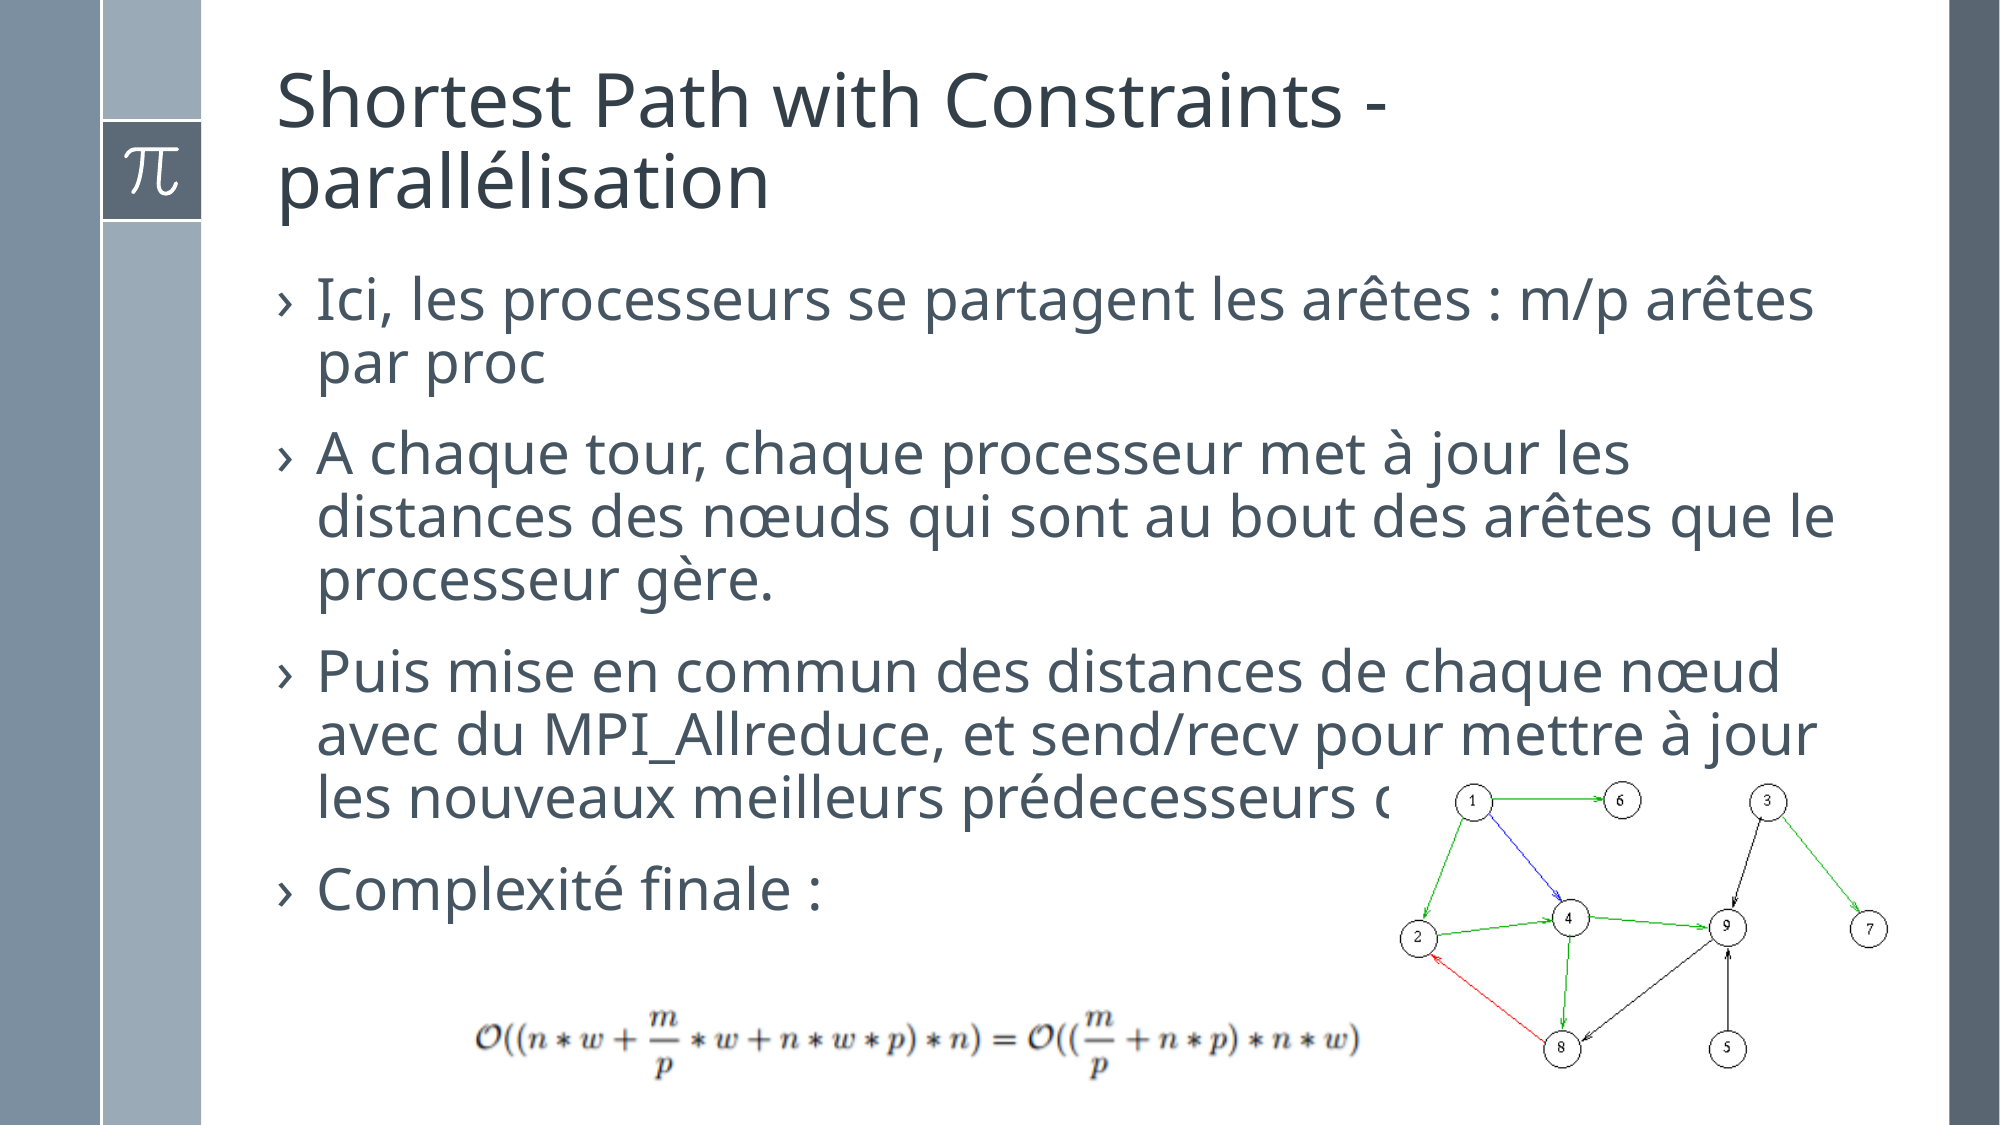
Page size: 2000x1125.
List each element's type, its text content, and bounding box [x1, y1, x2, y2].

list Ici, les processeurs se partagent les arêtes : m/p arêtes par proc A chaque tour, chaque processeur met à jour les distances des nœuds qui sont au bout des arêtes que le processeur gère. Puis mise en commun des distances de chaque nœud avec du MPI_Allreduce, et send/recv pour mettre à jour les nouveaux meilleurs prédecesseurs de chaque nœud Complexité finale : [261, 262, 1867, 1013]
title Shortest Path with Constraints - parallélisation [261, 29, 1867, 233]
picture [453, 769, 1904, 1101]
